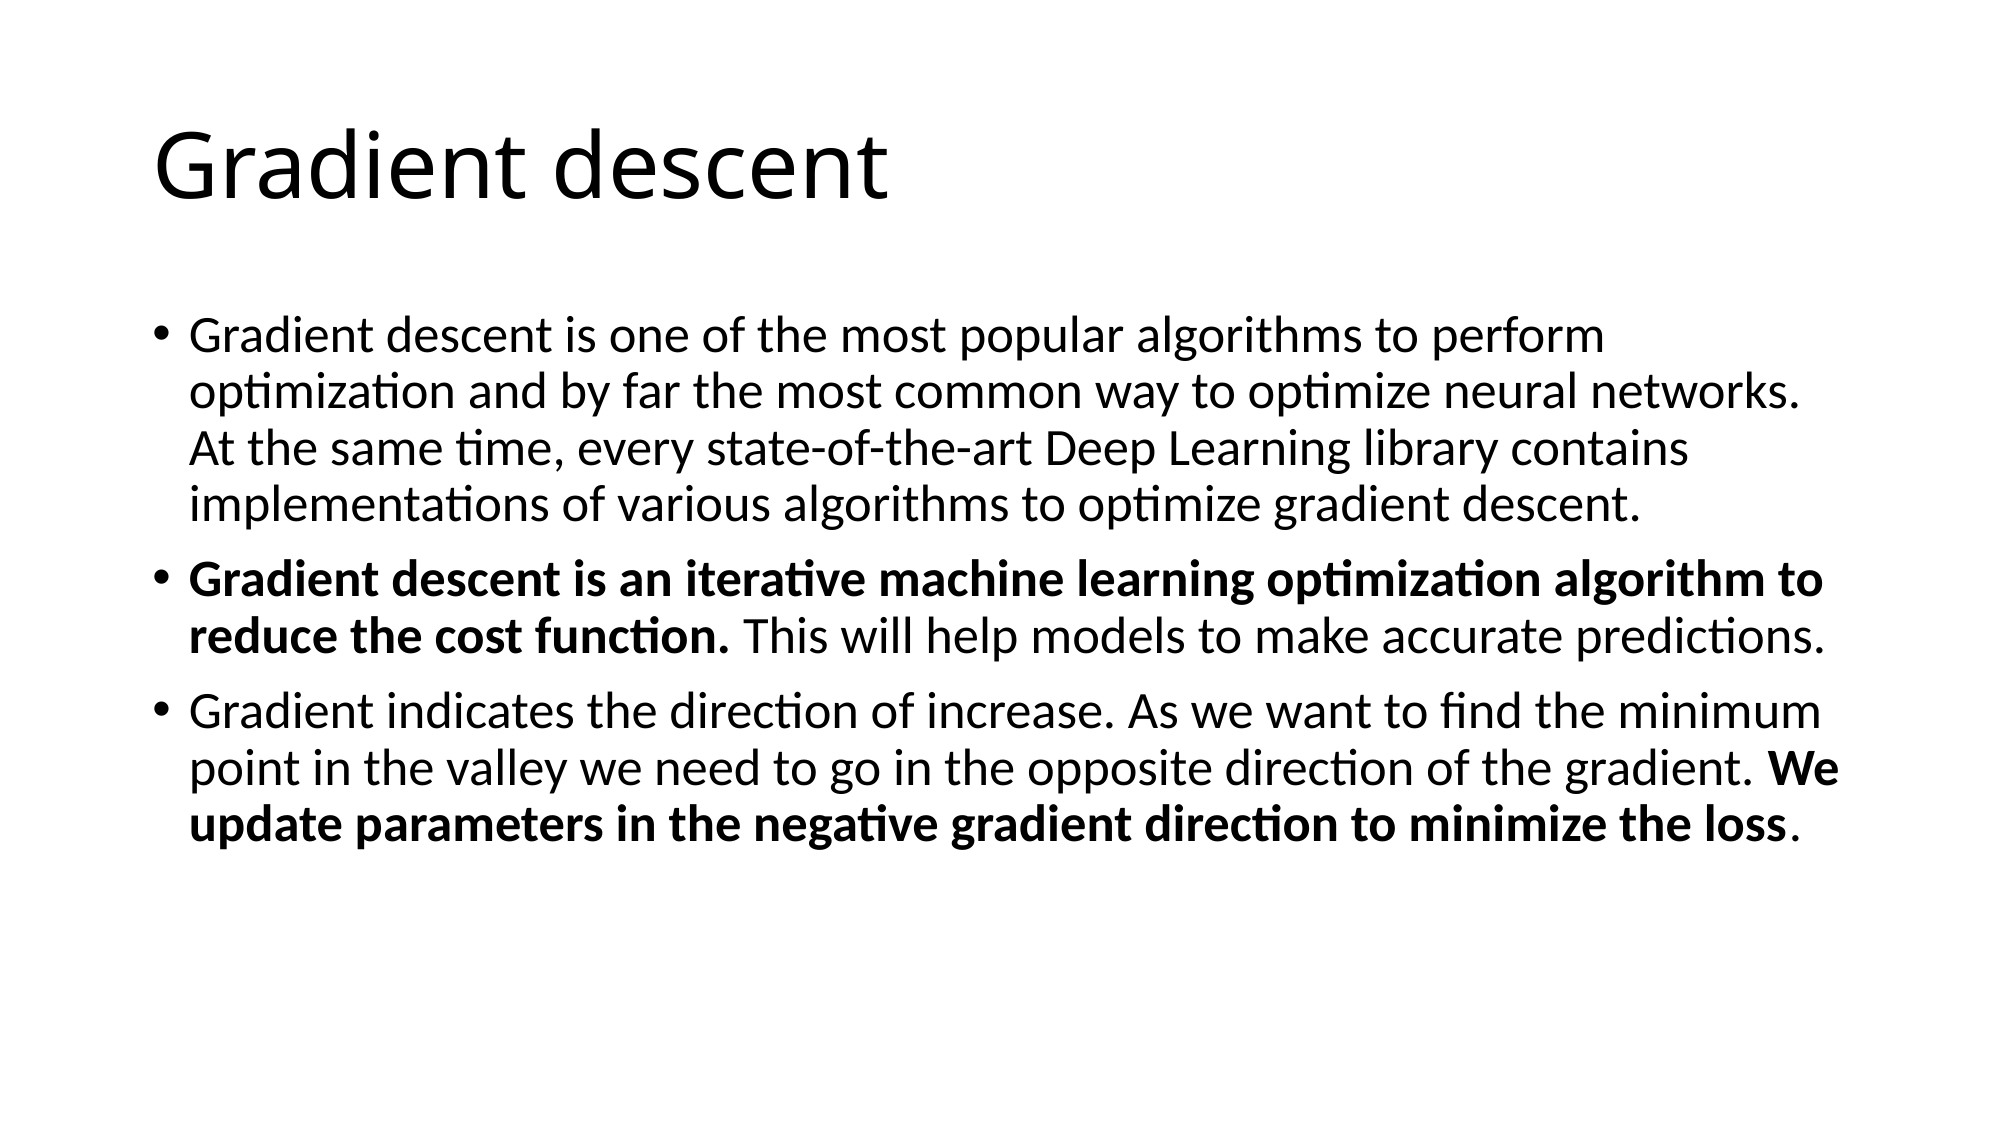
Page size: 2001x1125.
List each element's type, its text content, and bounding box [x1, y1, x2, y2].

title Gradient descent [137, 59, 1863, 278]
list Gradient descent is one of the most popular algorithms to perform optimization and by far the most common way to optimize neural networks. At the same time, every state-of-the-art Deep Learning library contains implementations of various algorithms to optimize gradient descent. Gradient descent is an iterative machine learning optimization algorithm to reduce the cost function. This will help models to make accurate predictions. Gradient indicates the direction of increase. As we want to find the minimum point in the valley we need to go in the opposite direction of the gradient. We update parameters in the negative gradient direction to minimize the loss. [137, 299, 1863, 1014]
